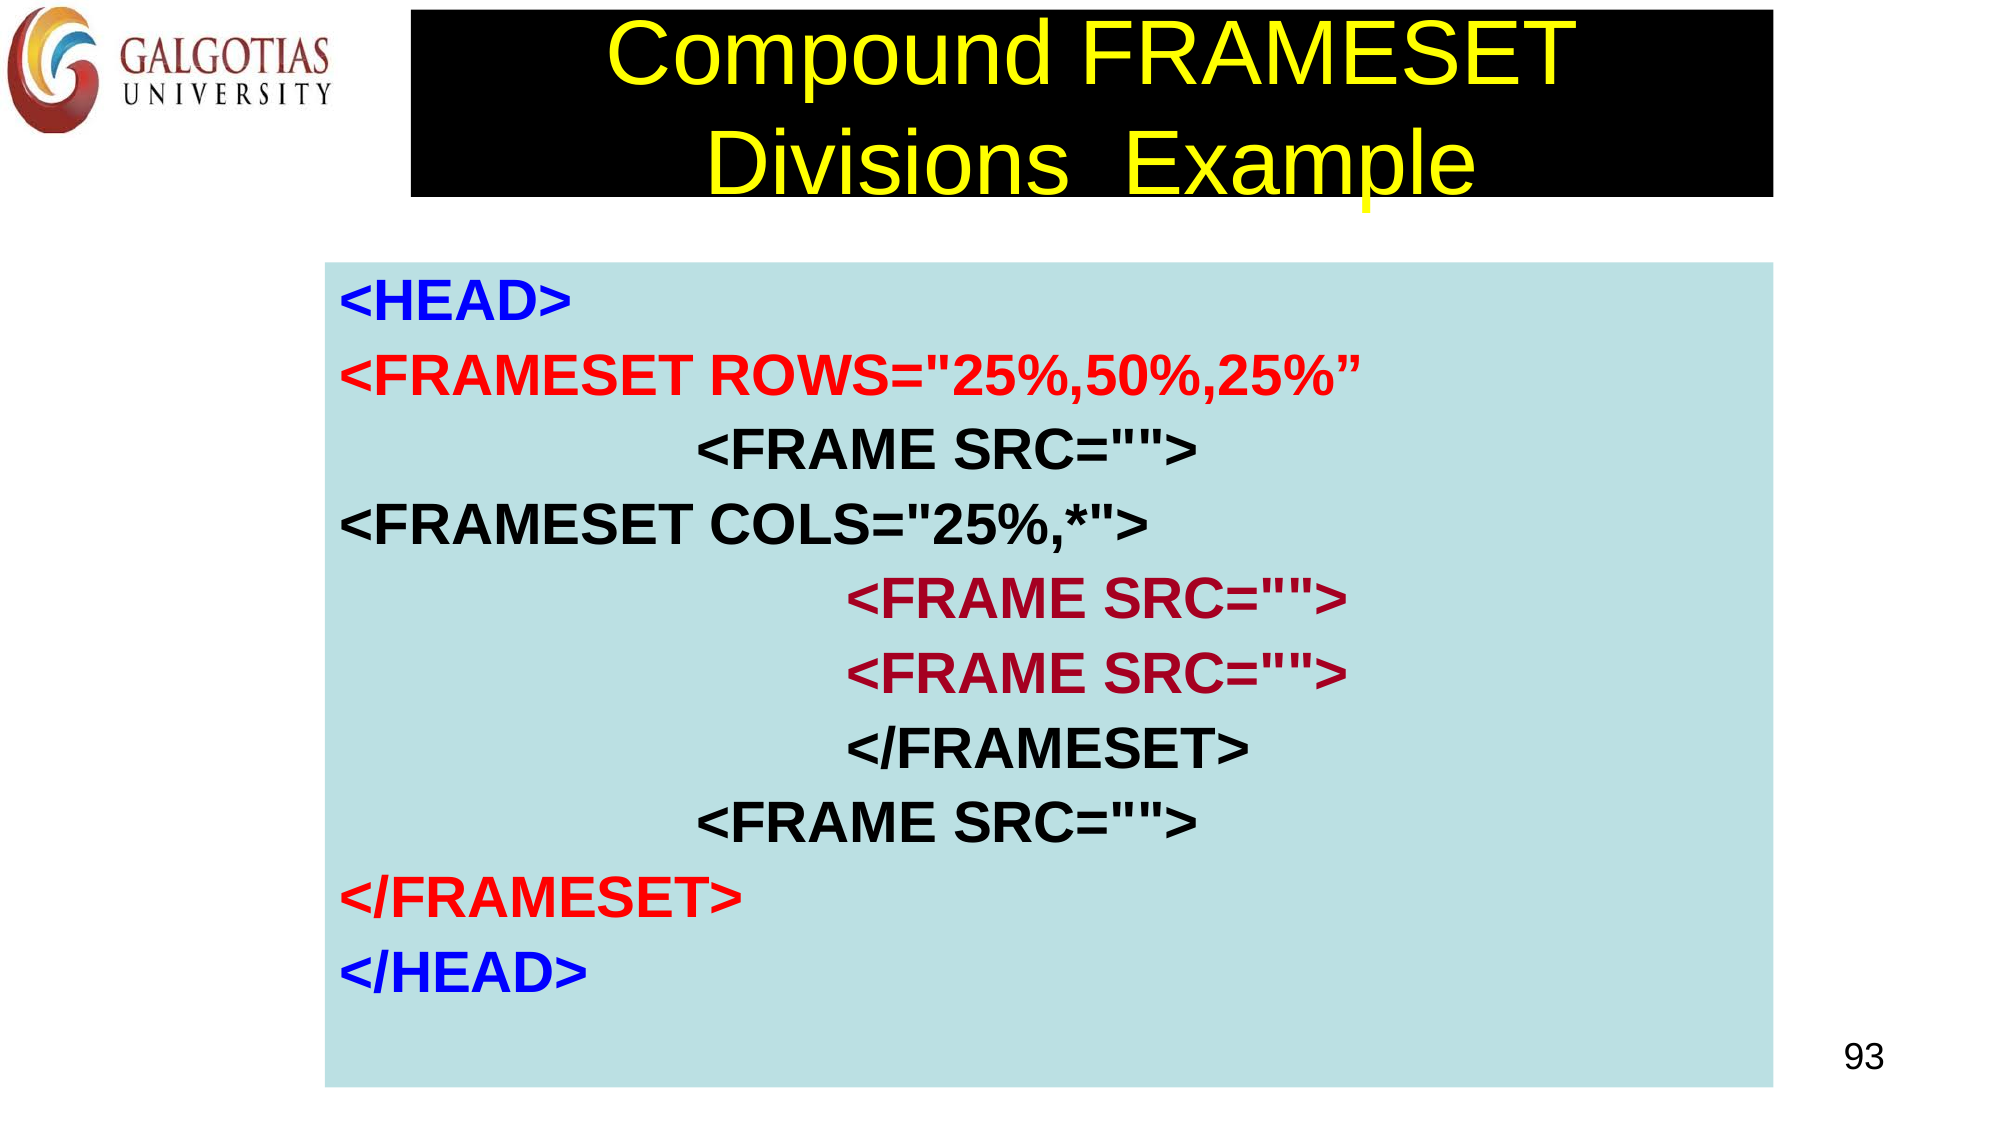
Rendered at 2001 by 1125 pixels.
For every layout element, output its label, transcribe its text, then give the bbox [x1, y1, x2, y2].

title Compound FRAMESET Divisions Example [410, 9, 1774, 197]
list <HEAD> <FRAMESET ROWS="25%,50%,25%” <FRAME SRC=""> <FRAMESET COLS="25%,*"> <FRAME SRC=""> <FRAME SRC=""> </FRAMESET> <FRAME SRC=""> </FRAMESET> </HEAD> [324, 262, 1774, 1088]
picture [0, 0, 338, 138]
slide_number 93 [1433, 1024, 1900, 1103]
